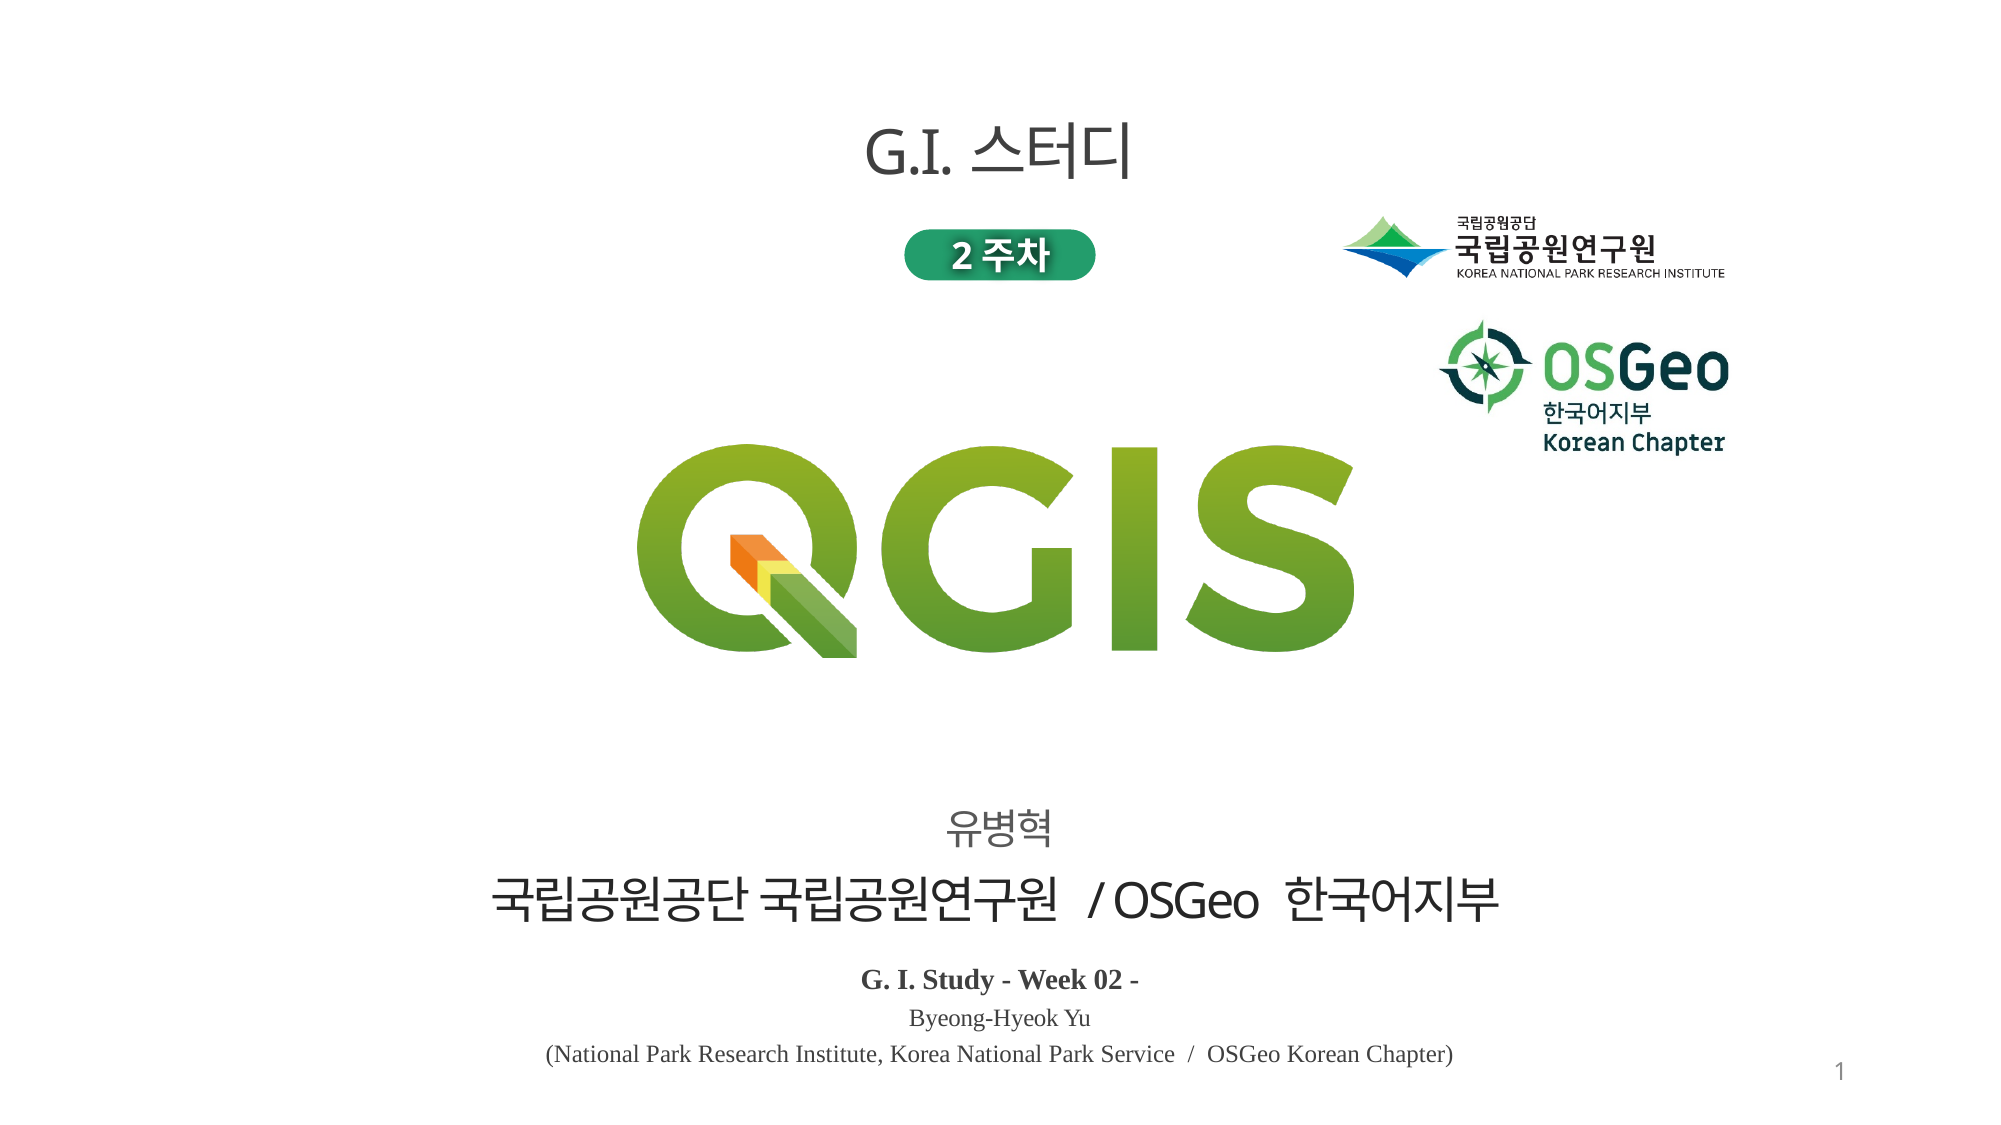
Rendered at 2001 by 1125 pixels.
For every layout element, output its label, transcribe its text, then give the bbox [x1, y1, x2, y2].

picture [1328, 197, 1750, 297]
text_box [410, 770, 1581, 938]
picture [1432, 307, 1733, 467]
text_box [862, 104, 1137, 281]
text_box G. I. Study - Week 02 - Byeong-Hyeok Yu (National Park Research Institute, Korea National Park Service / OSGeo Korean Chapter) [76, 952, 1924, 1075]
picture [637, 444, 1354, 658]
slide_number 1 [1412, 1042, 1863, 1103]
